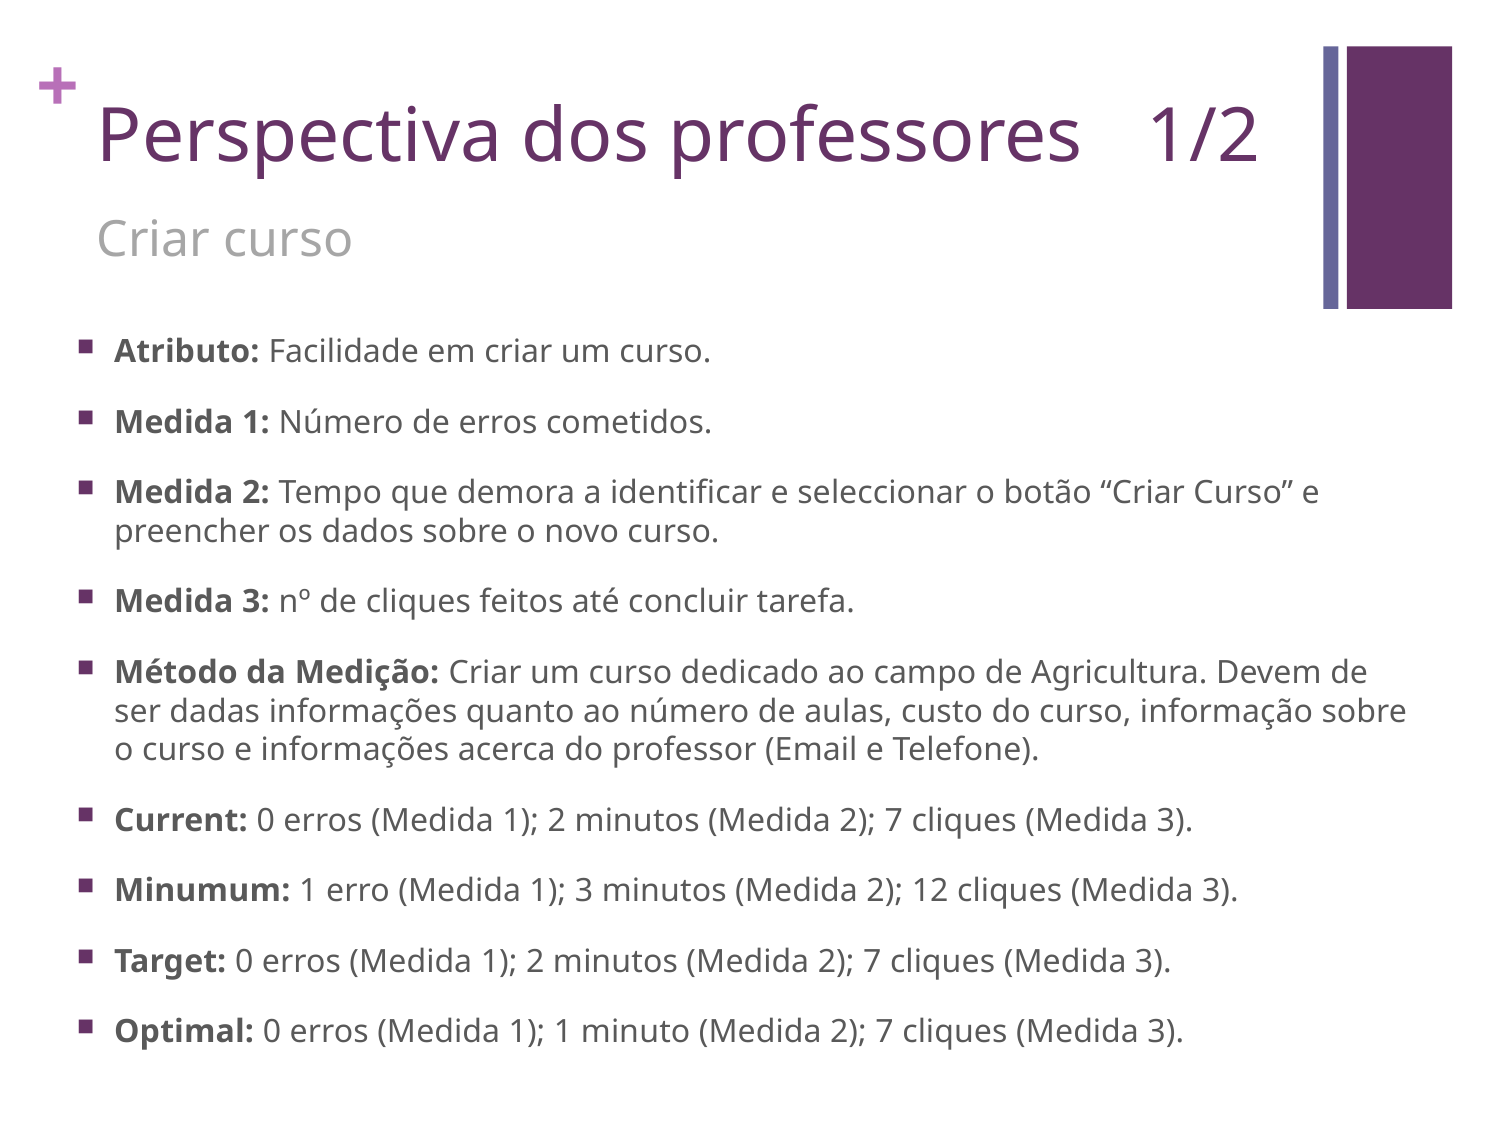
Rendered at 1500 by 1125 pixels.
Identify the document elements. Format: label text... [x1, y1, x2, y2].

text_box Atributo: Facilidade em criar um curso. Medida 1: Número de erros cometidos. Medida 2: Tempo que demora a identificar e seleccionar o botão “Criar Curso” e preencher os dados sobre o novo curso. Medida 3: nº de cliques feitos até concluir tarefa. Método da Medição: Criar um curso dedicado ao campo de Agricultura. Devem de ser dadas informações quanto ao número de aulas, custo do curso, informação sobre o curso e informações acerca do professor (Email e Telefone). Current: 0 erros (Medida 1); 2 minutos (Medida 2); 7 cliques (Medida 3). Minumum: 1 erro (Medida 1); 3 minutos (Medida 2); 12 cliques (Medida 3). Target: 0 erros (Medida 1); 2 minutos (Medida 2); 7 cliques (Medida 3). Optimal: 0 erros (Medida 1); 1 minuto (Medida 2); 7 cliques (Medida 3). [61, 323, 1432, 1062]
text_box Criar curso [81, 199, 1322, 323]
title Perspectiva dos professores 1/2 [81, 79, 1322, 199]
